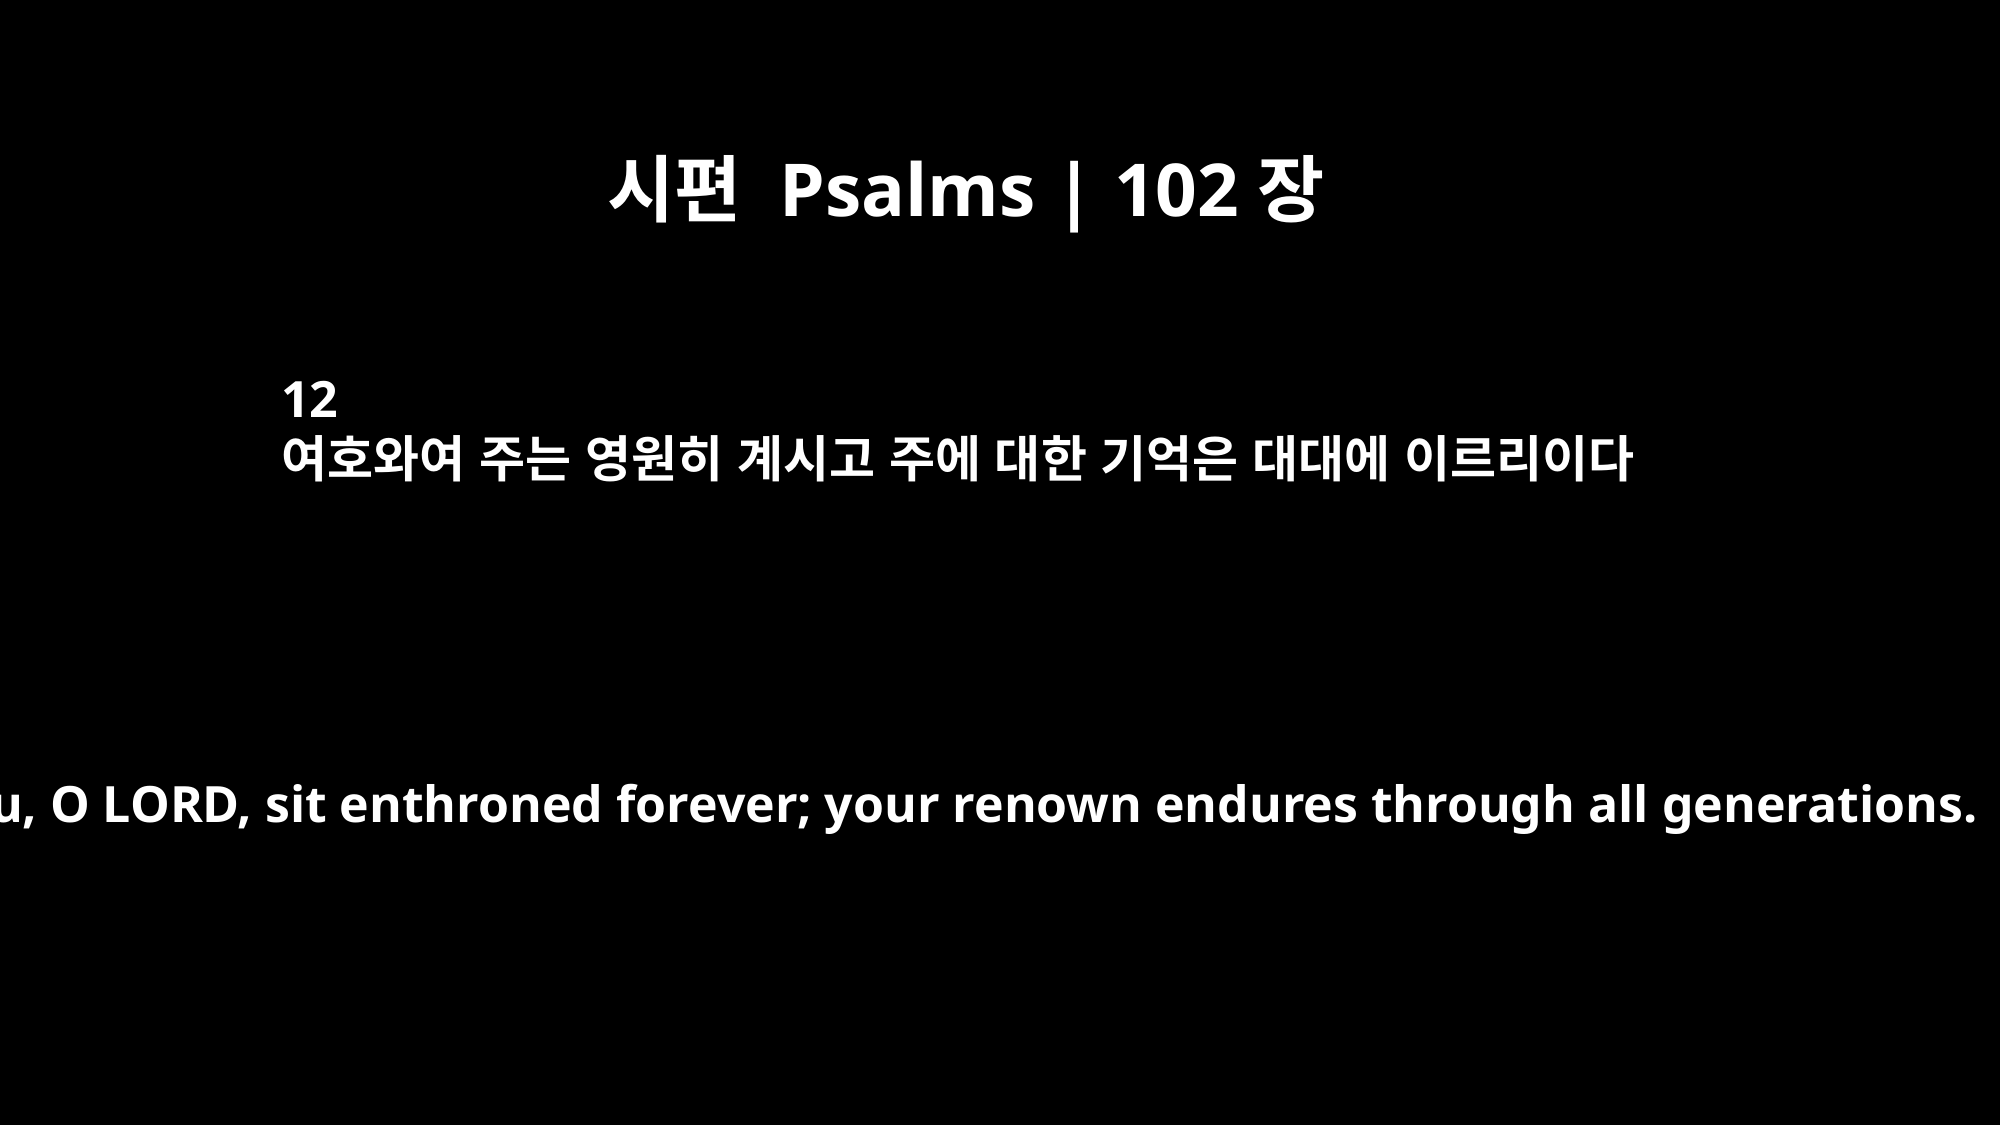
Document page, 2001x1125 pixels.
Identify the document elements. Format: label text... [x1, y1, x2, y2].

text_box 12 여호와여 주는 영원히 계시고 주에 대한 기억은 대대에 이르리이다 [266, 359, 1651, 495]
text_box 시편 Psalms | 102장 [592, 136, 1340, 239]
text_box But you, O LORD, sit enthroned forever; your renown endures through all generations. [0, 764, 1993, 840]
